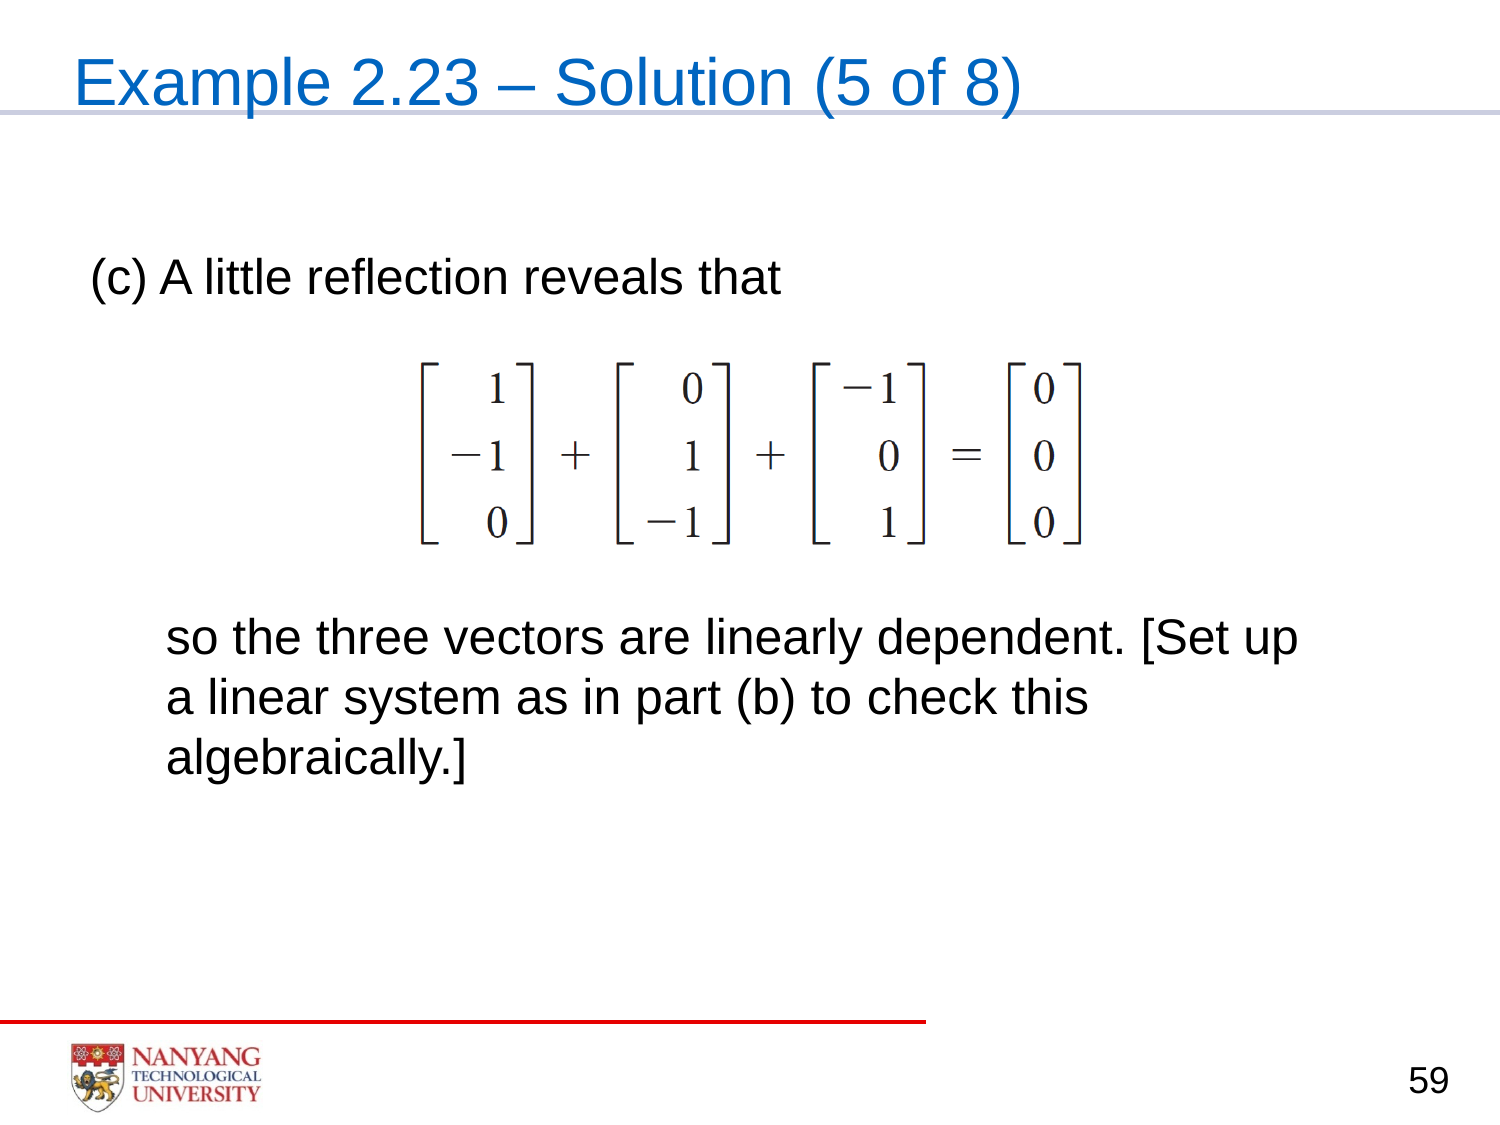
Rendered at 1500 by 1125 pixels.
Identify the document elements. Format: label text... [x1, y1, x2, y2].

list (c) A little reflection reveals that [75, 236, 1348, 312]
title Example 2.23 – Solution (5 of 8) [58, 31, 1467, 219]
list so the three vectors are linearly dependent. [Set up a linear system as in part (b) to check this algebraically.] [75, 597, 1348, 844]
picture [415, 358, 1085, 547]
picture [67, 1040, 263, 1115]
